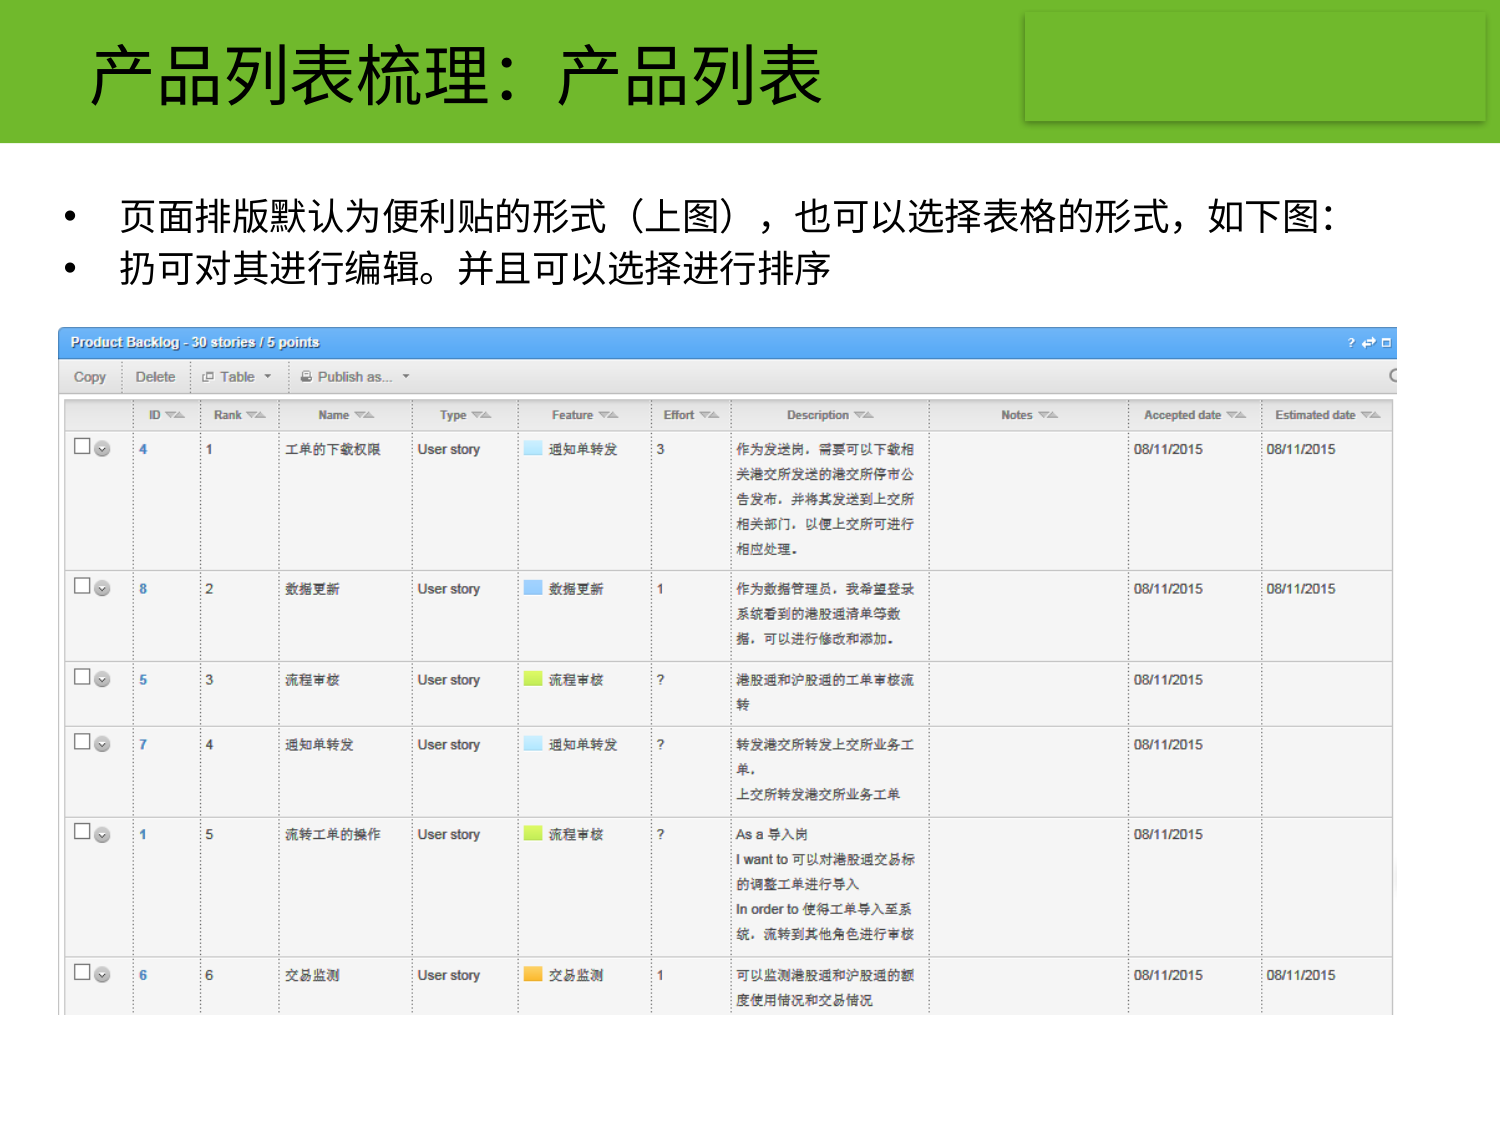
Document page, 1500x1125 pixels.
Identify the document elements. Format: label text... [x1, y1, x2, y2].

picture [0, 0, 1500, 1125]
text_box 页面排版默认为便利贴的形式（上图），也可以选择表格的形式，如下图： 扔可对其进行编辑。并且可以选择进行排序 [48, 185, 1397, 339]
title 产品列表梳理：产品列表 [75, 26, 1186, 111]
